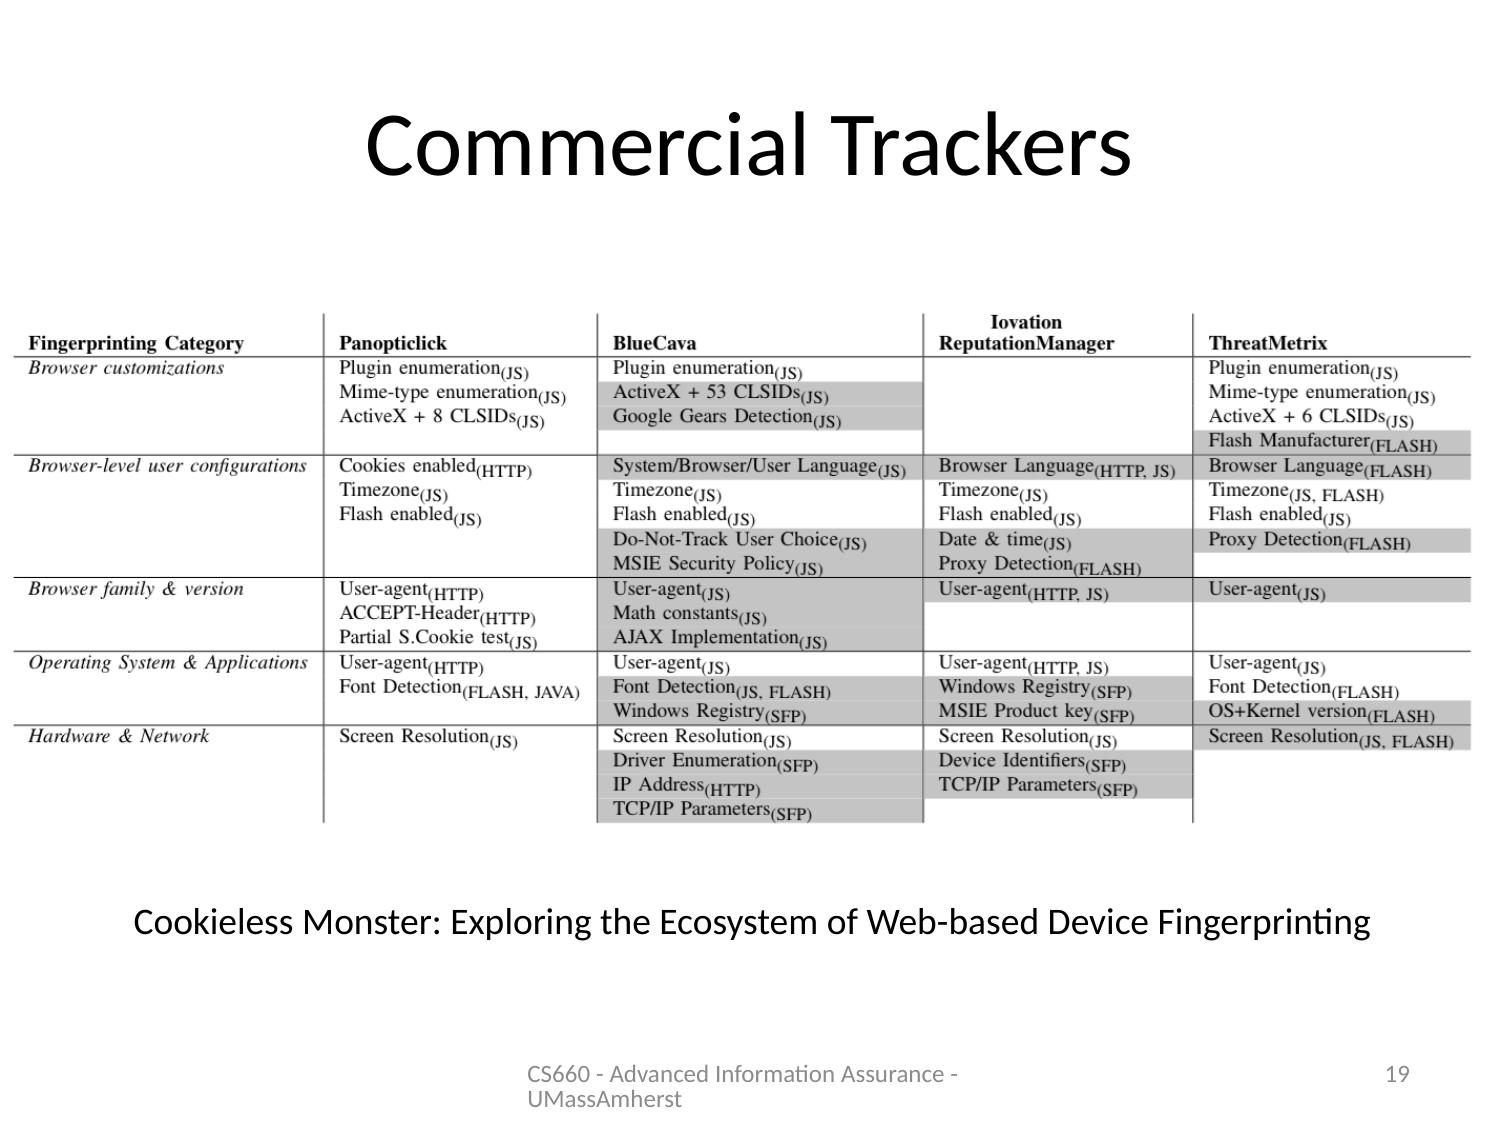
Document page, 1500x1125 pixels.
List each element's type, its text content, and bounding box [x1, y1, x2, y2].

text_box Cookieless Monster: Exploring the Ecosystem of Web-based Device Fingerprinting [118, 889, 1388, 950]
slide_number 19 [1074, 1042, 1425, 1103]
picture [0, 297, 1500, 838]
title Commercial Trackers [75, 45, 1425, 233]
footer CS660 - Advanced Information Assurance - UMassAmherst [512, 1042, 988, 1103]
